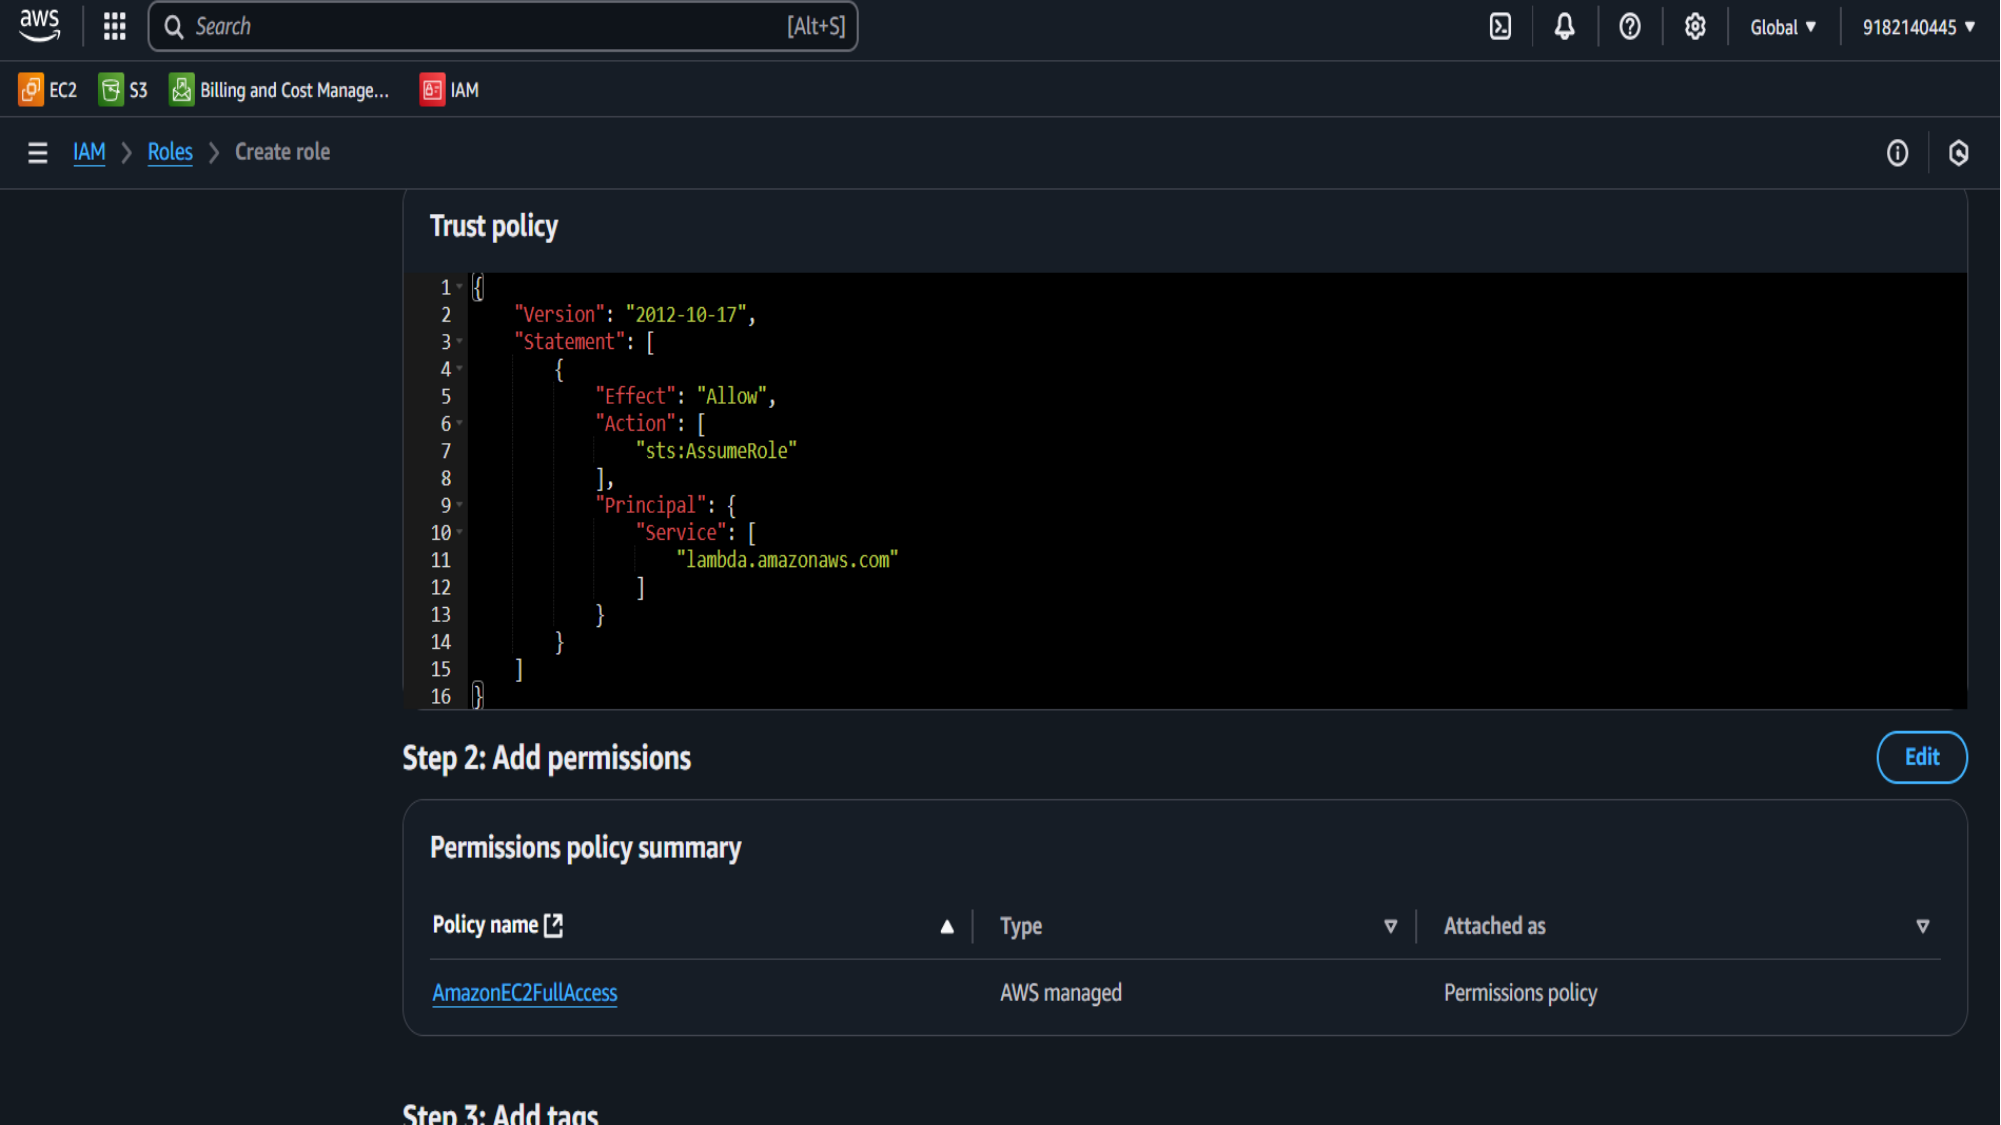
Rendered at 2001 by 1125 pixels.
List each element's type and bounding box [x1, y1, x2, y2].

list [0, 0, 2000, 1125]
